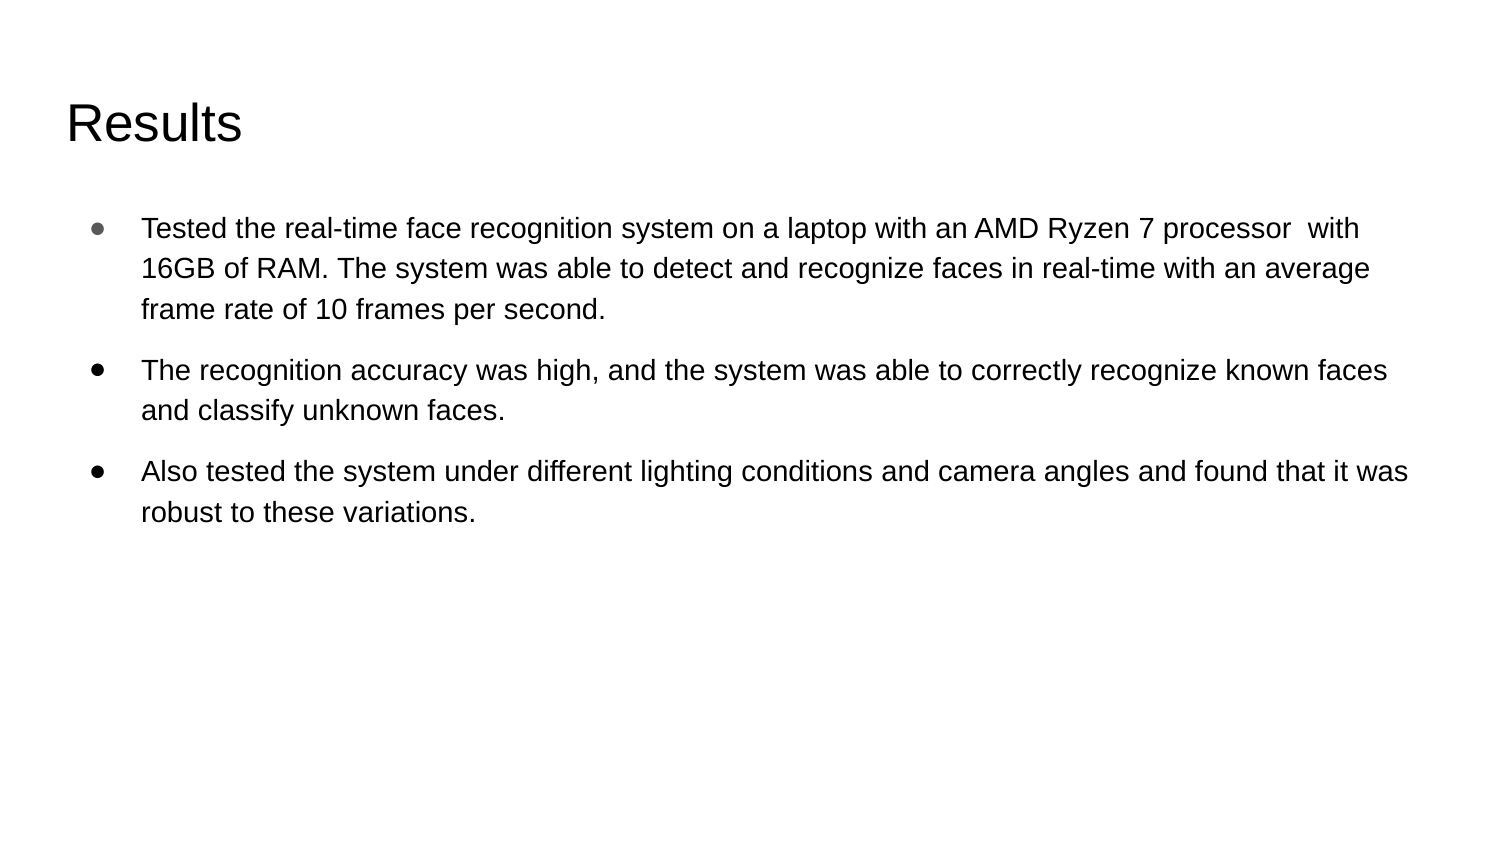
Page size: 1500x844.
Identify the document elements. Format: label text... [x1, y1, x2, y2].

list Tested the real-time face recognition system on a laptop with an AMD Ryzen 7 processor with 16GB of RAM. The system was able to detect and recognize faces in real-time with an average frame rate of 10 frames per second. The recognition accuracy was high, and the system was able to correctly recognize known faces and classify unknown faces. Also tested the system under different lighting conditions and camera angles and found that it was robust to these variations. [51, 189, 1449, 750]
title Results [51, 72, 1449, 167]
